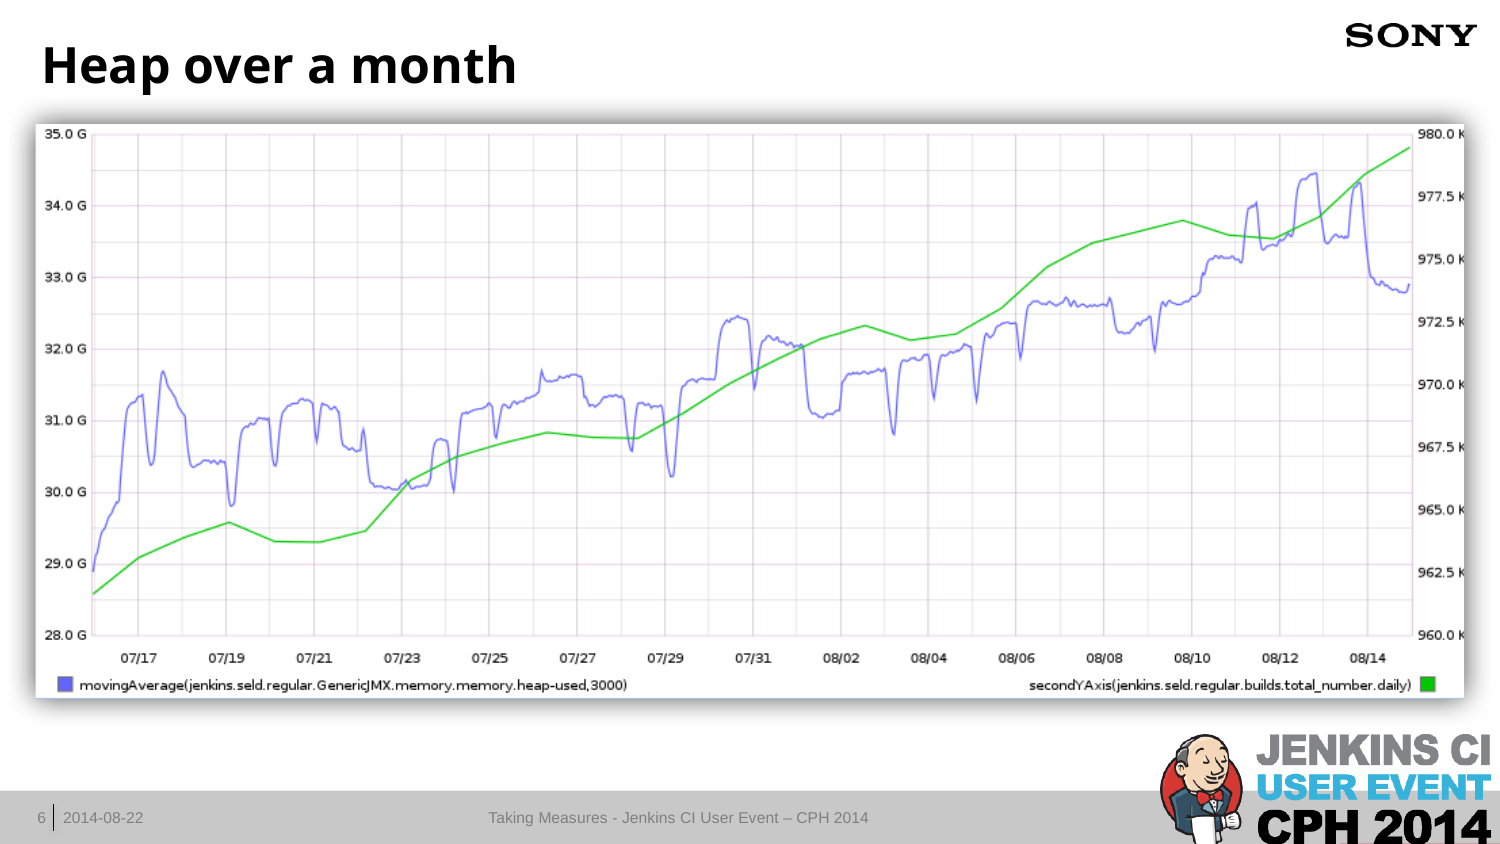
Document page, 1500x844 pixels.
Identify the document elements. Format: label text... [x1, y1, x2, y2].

picture [1160, 734, 1500, 844]
title Heap over a month [41, 43, 1311, 103]
picture [35, 123, 1465, 699]
